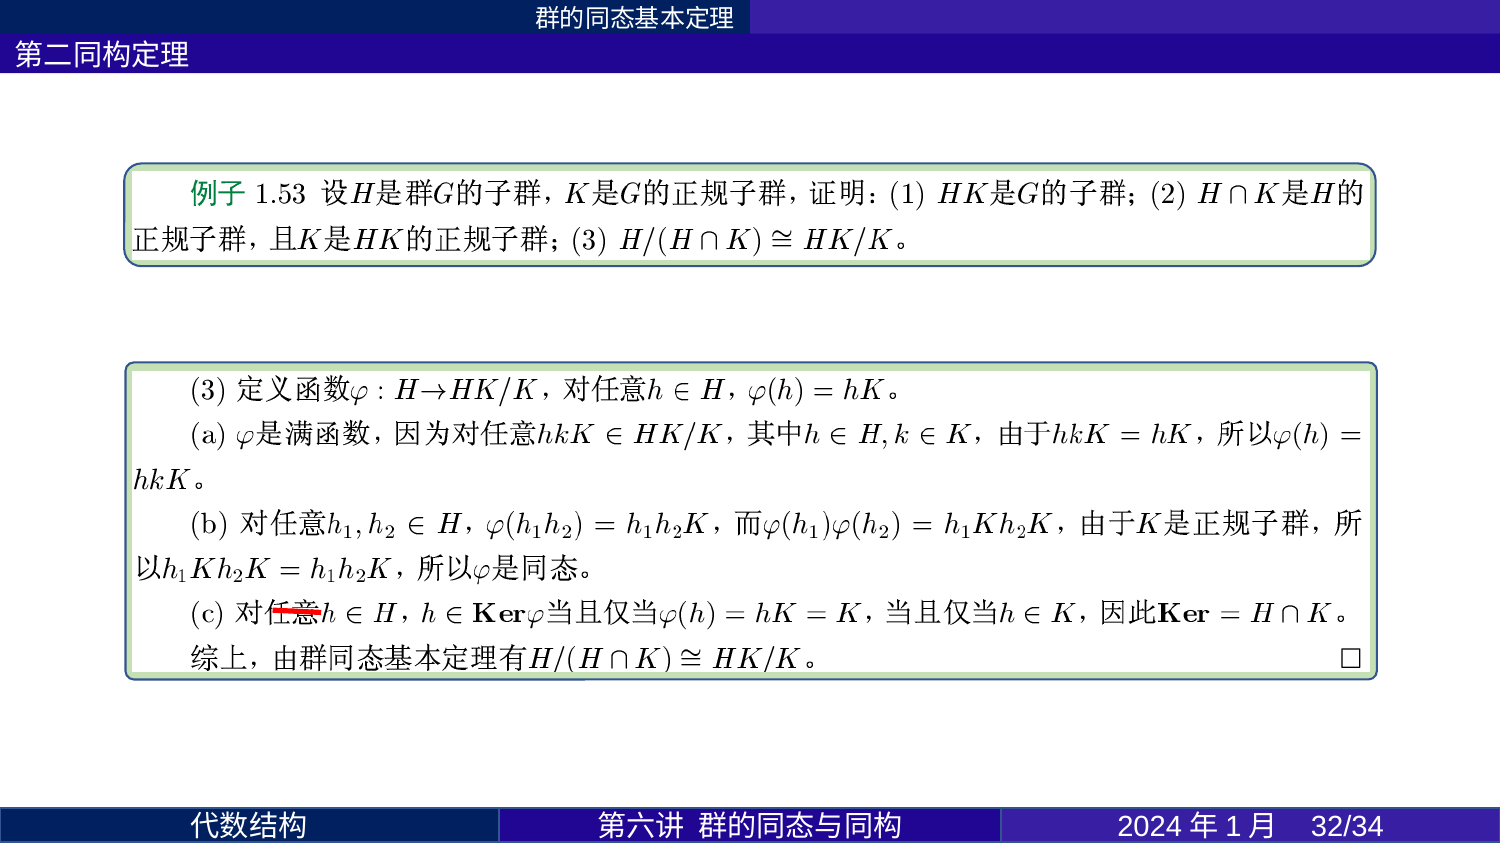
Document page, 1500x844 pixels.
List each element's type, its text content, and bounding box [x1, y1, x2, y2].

text_box 代数结构 [0, 807, 498, 843]
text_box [125, 362, 1377, 680]
text_box [749, 0, 1500, 33]
text_box 2024年1月 /34 [1000, 807, 1500, 843]
text_box 第二同构定理 [0, 33, 1500, 74]
text_box 第六讲 群的同态与同构 [498, 807, 1000, 843]
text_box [124, 163, 1376, 267]
text_box 群的同态基本定理 [0, 0, 749, 33]
